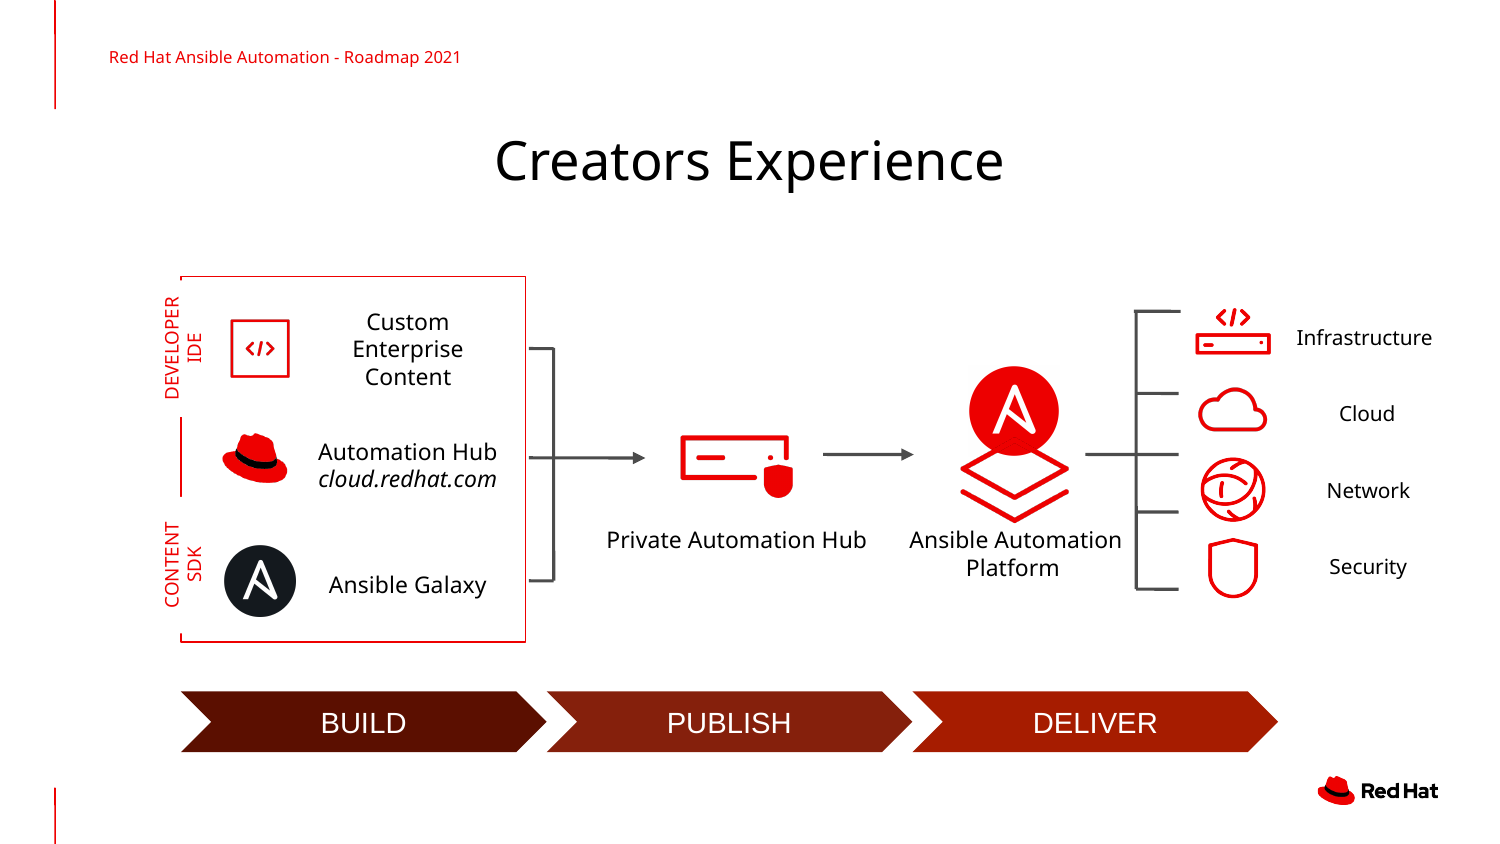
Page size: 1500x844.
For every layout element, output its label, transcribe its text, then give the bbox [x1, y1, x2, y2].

picture [221, 309, 299, 388]
picture [1317, 776, 1438, 805]
text_box Creators Experience [108, 125, 1391, 194]
picture [1187, 286, 1279, 614]
text_box BUILD [180, 691, 547, 753]
text_box DEVELOPER IDE [154, 280, 211, 417]
text_box [180, 276, 526, 643]
text_box Security [1294, 541, 1442, 592]
text_box CONTENT SDK [154, 496, 211, 634]
text_box DELIVER [912, 691, 1279, 753]
text_box [823, 448, 914, 461]
picture [221, 542, 299, 620]
text_box [554, 451, 646, 465]
text_box Infrastructure [1282, 312, 1458, 363]
text_box Network [1294, 464, 1442, 515]
text_box Red Hat Ansible Automation - Roadmap 2021 [55, 6, 689, 108]
picture [943, 365, 1086, 552]
text_box Cloud [1313, 388, 1421, 439]
text_box Ansible Automation Platform [860, 505, 1172, 590]
text_box Private Automation Hub [581, 505, 860, 590]
picture [663, 386, 806, 529]
text_box PUBLISH [546, 691, 913, 753]
picture [222, 433, 294, 483]
